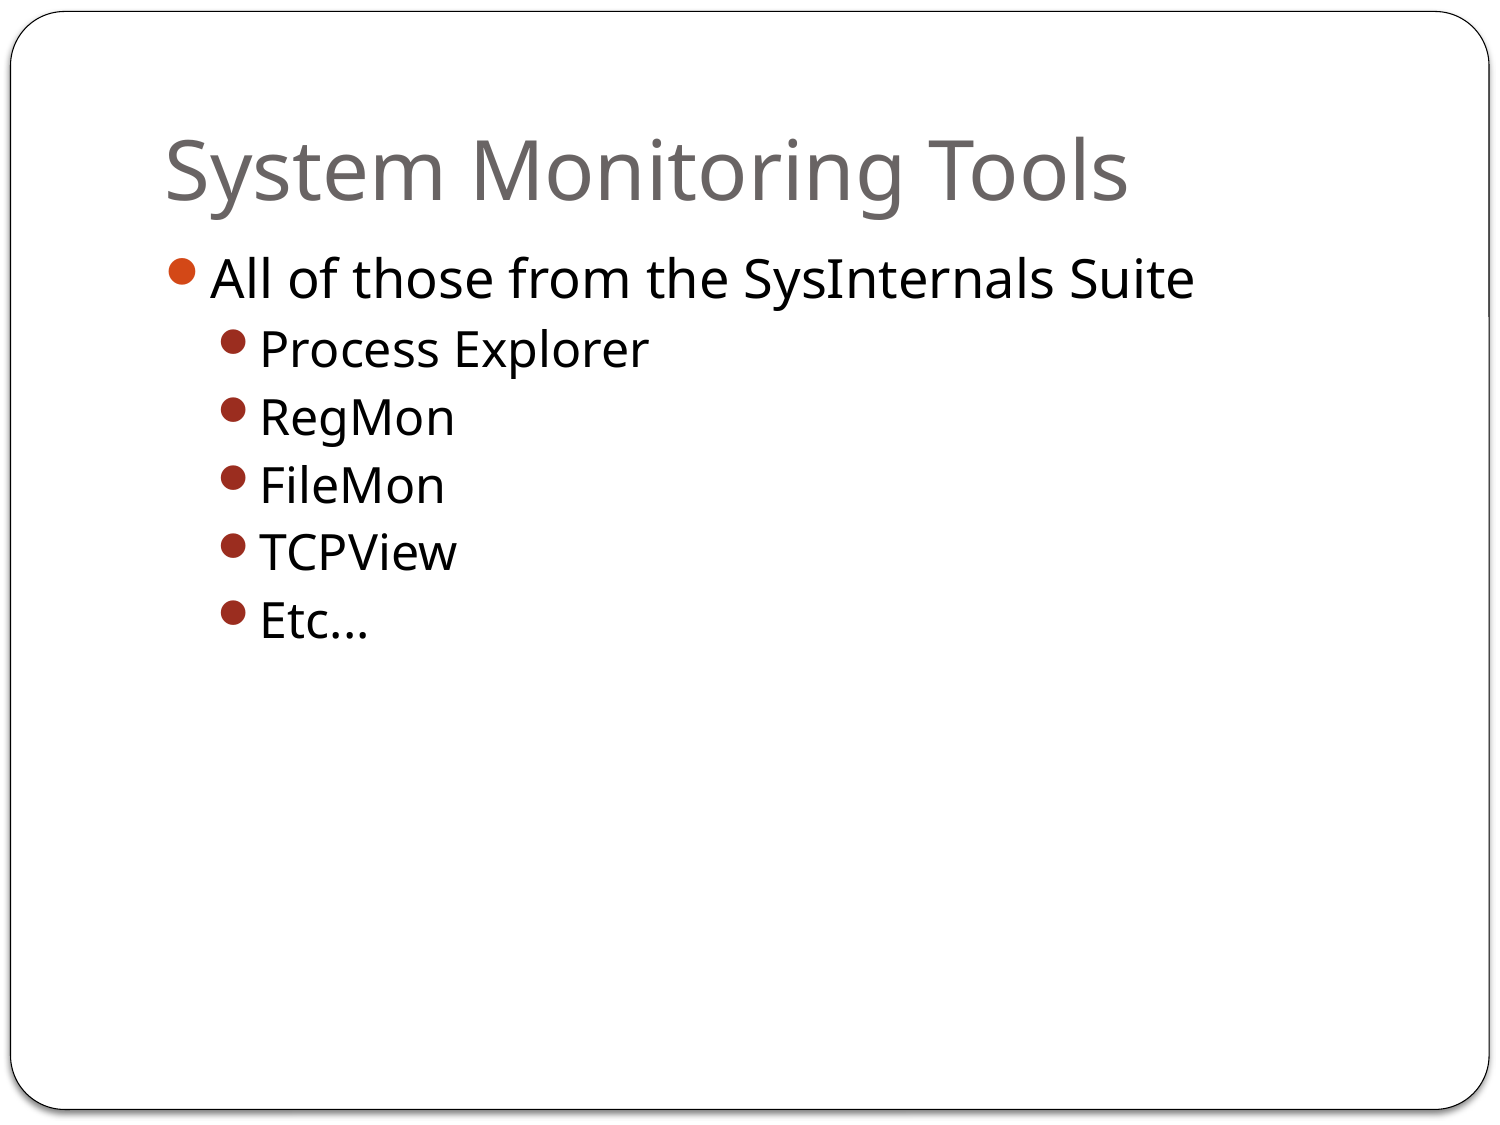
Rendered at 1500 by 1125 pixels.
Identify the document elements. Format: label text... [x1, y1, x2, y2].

title System Monitoring Tools [150, 45, 1425, 233]
list All of those from the SysInternals Suite Process Explorer RegMon FileMon TCPView Etc... [150, 237, 1425, 988]
